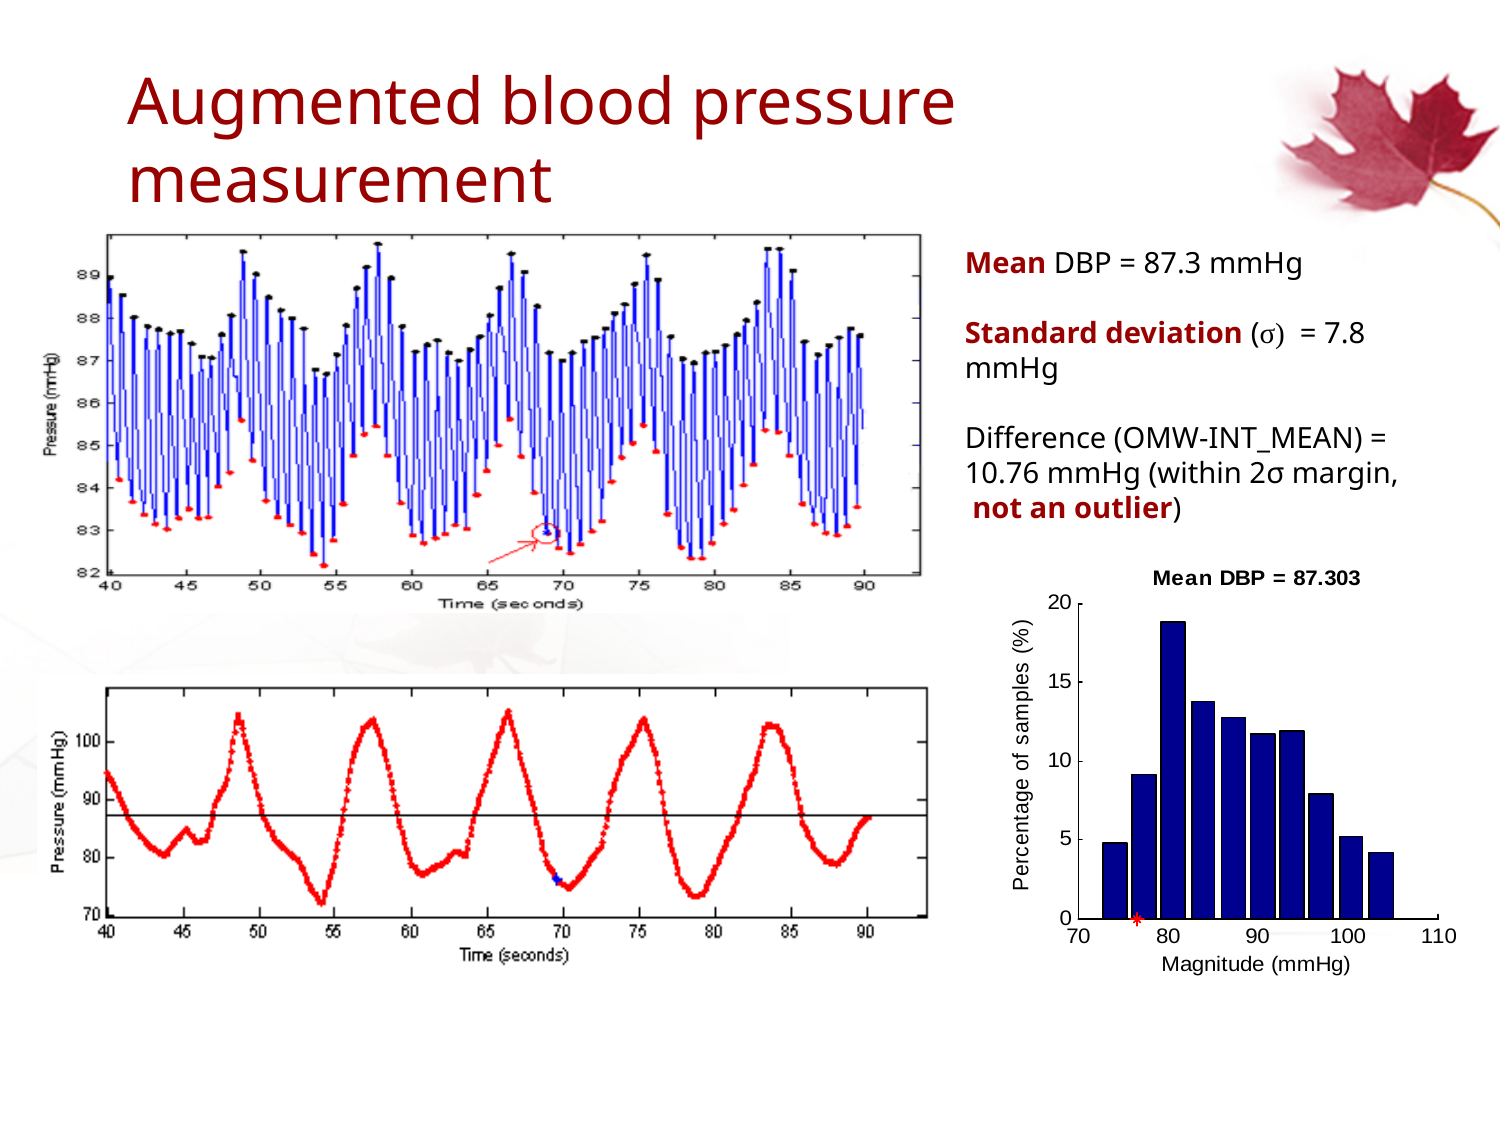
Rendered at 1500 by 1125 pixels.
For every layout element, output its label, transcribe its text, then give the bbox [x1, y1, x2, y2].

title Augmented blood pressure measurement [112, 62, 1350, 213]
text_box [0, 875, 1250, 1125]
picture [0, 0, 1500, 1125]
text_box Mean DBP = 87.3 mmHg Standard deviation (σ) = 7.8 mmHg Difference (OMW-INT_MEAN) = 10.76 mmHg (within 2σ margin, not an outlier) [966, 237, 1450, 532]
